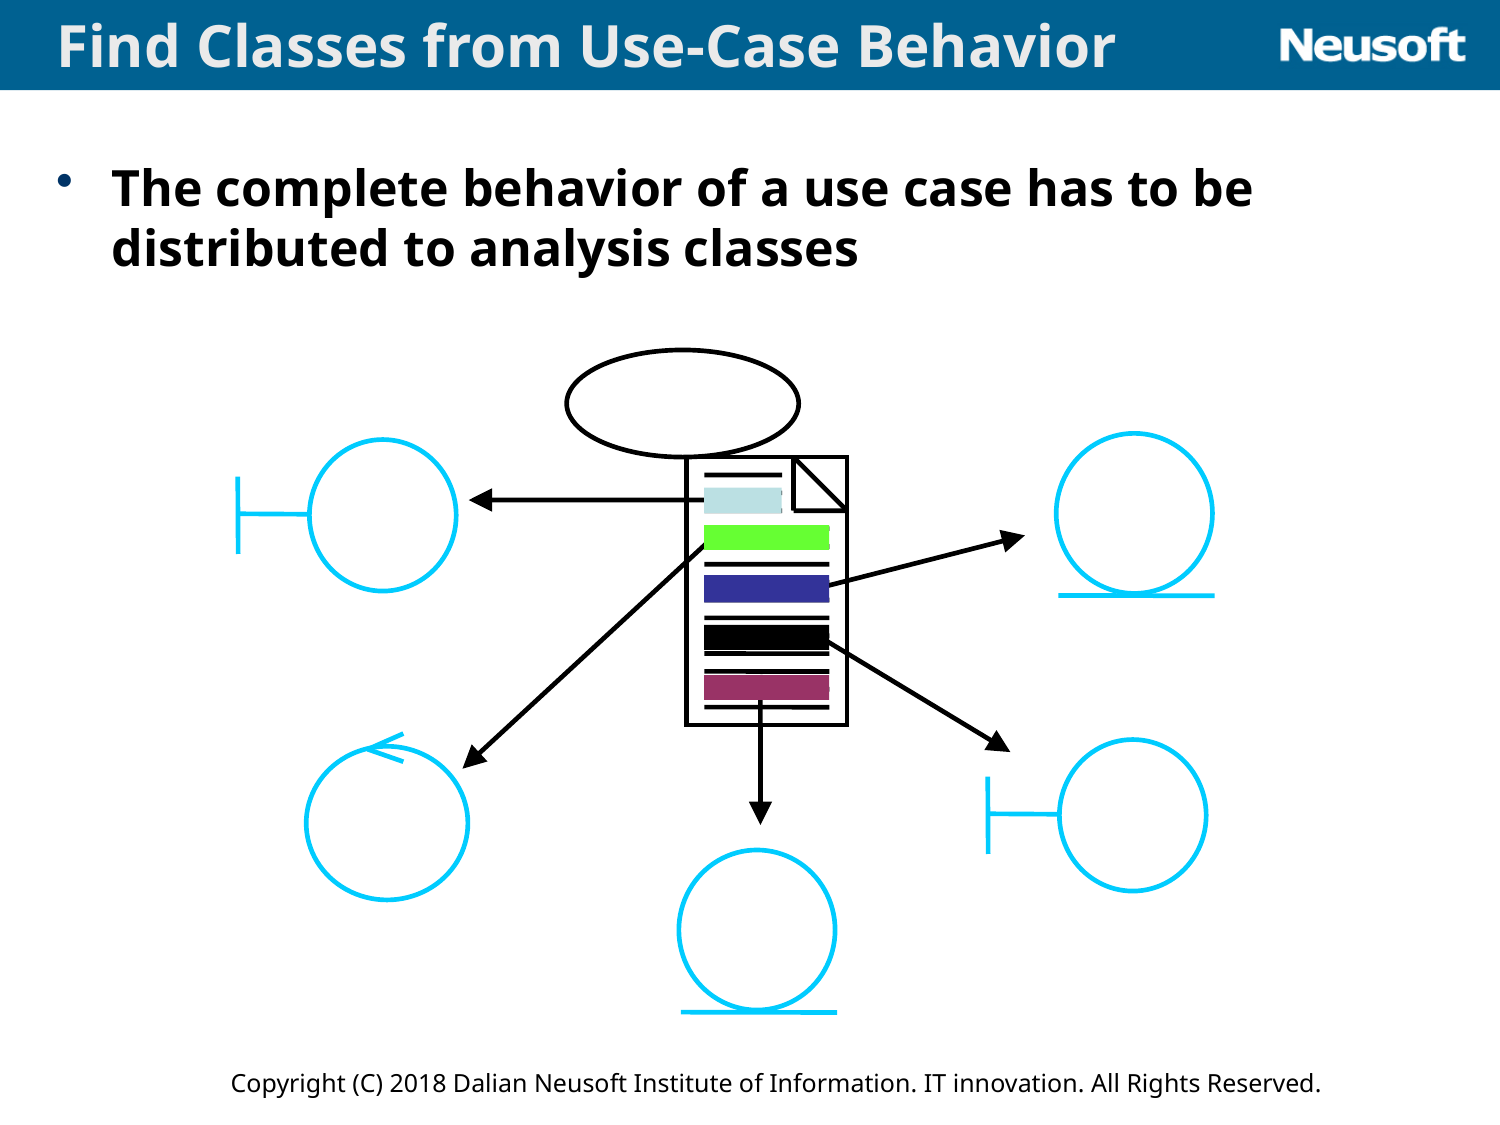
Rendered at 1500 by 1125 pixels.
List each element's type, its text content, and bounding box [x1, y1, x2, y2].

picture [1281, 29, 1426, 62]
list The complete behavior of a use case has to be distributed to analysis classes [41, 148, 1459, 1029]
title Find Classes from Use-Case Behavior [41, 0, 1247, 88]
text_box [237, 349, 1215, 1013]
picture [1428, 27, 1465, 61]
